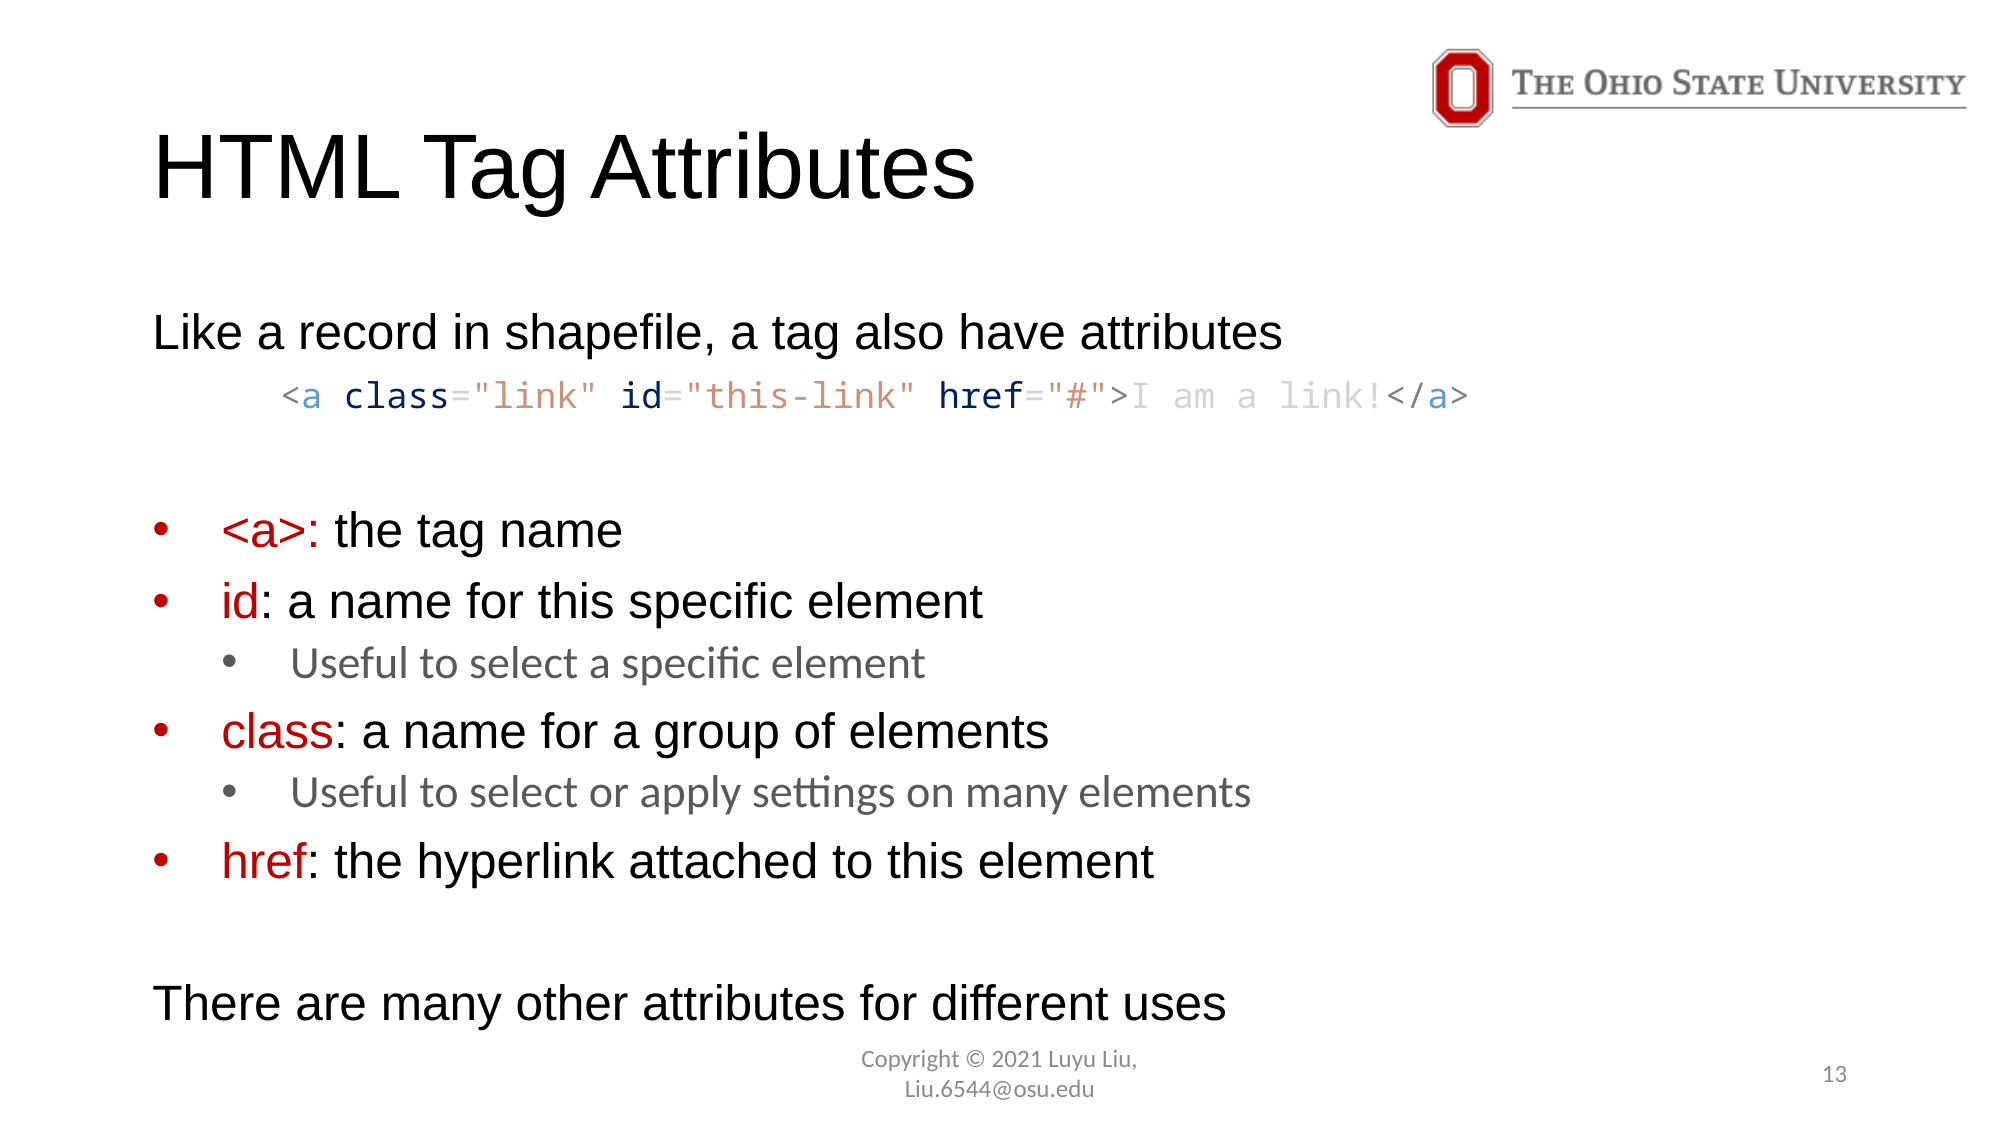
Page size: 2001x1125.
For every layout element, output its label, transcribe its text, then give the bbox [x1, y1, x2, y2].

list Like a record in shapefile, a tag also have attributes <a class="link" id="this-link" href="#">I am a link!</a> <a>: the tag name id: a name for this specific element Useful to select a specific element class: a name for a group of elements Useful to select or apply settings on many elements href: the hyperlink attached to this element There are many other attributes for different uses [137, 299, 1863, 1043]
title HTML Tag Attributes [137, 59, 1863, 278]
picture [1431, 0, 1970, 178]
slide_number 13 [1412, 1042, 1863, 1103]
footer Copyright © 2021 Luyu Liu, Liu.6544@osu.edu [662, 1042, 1338, 1103]
